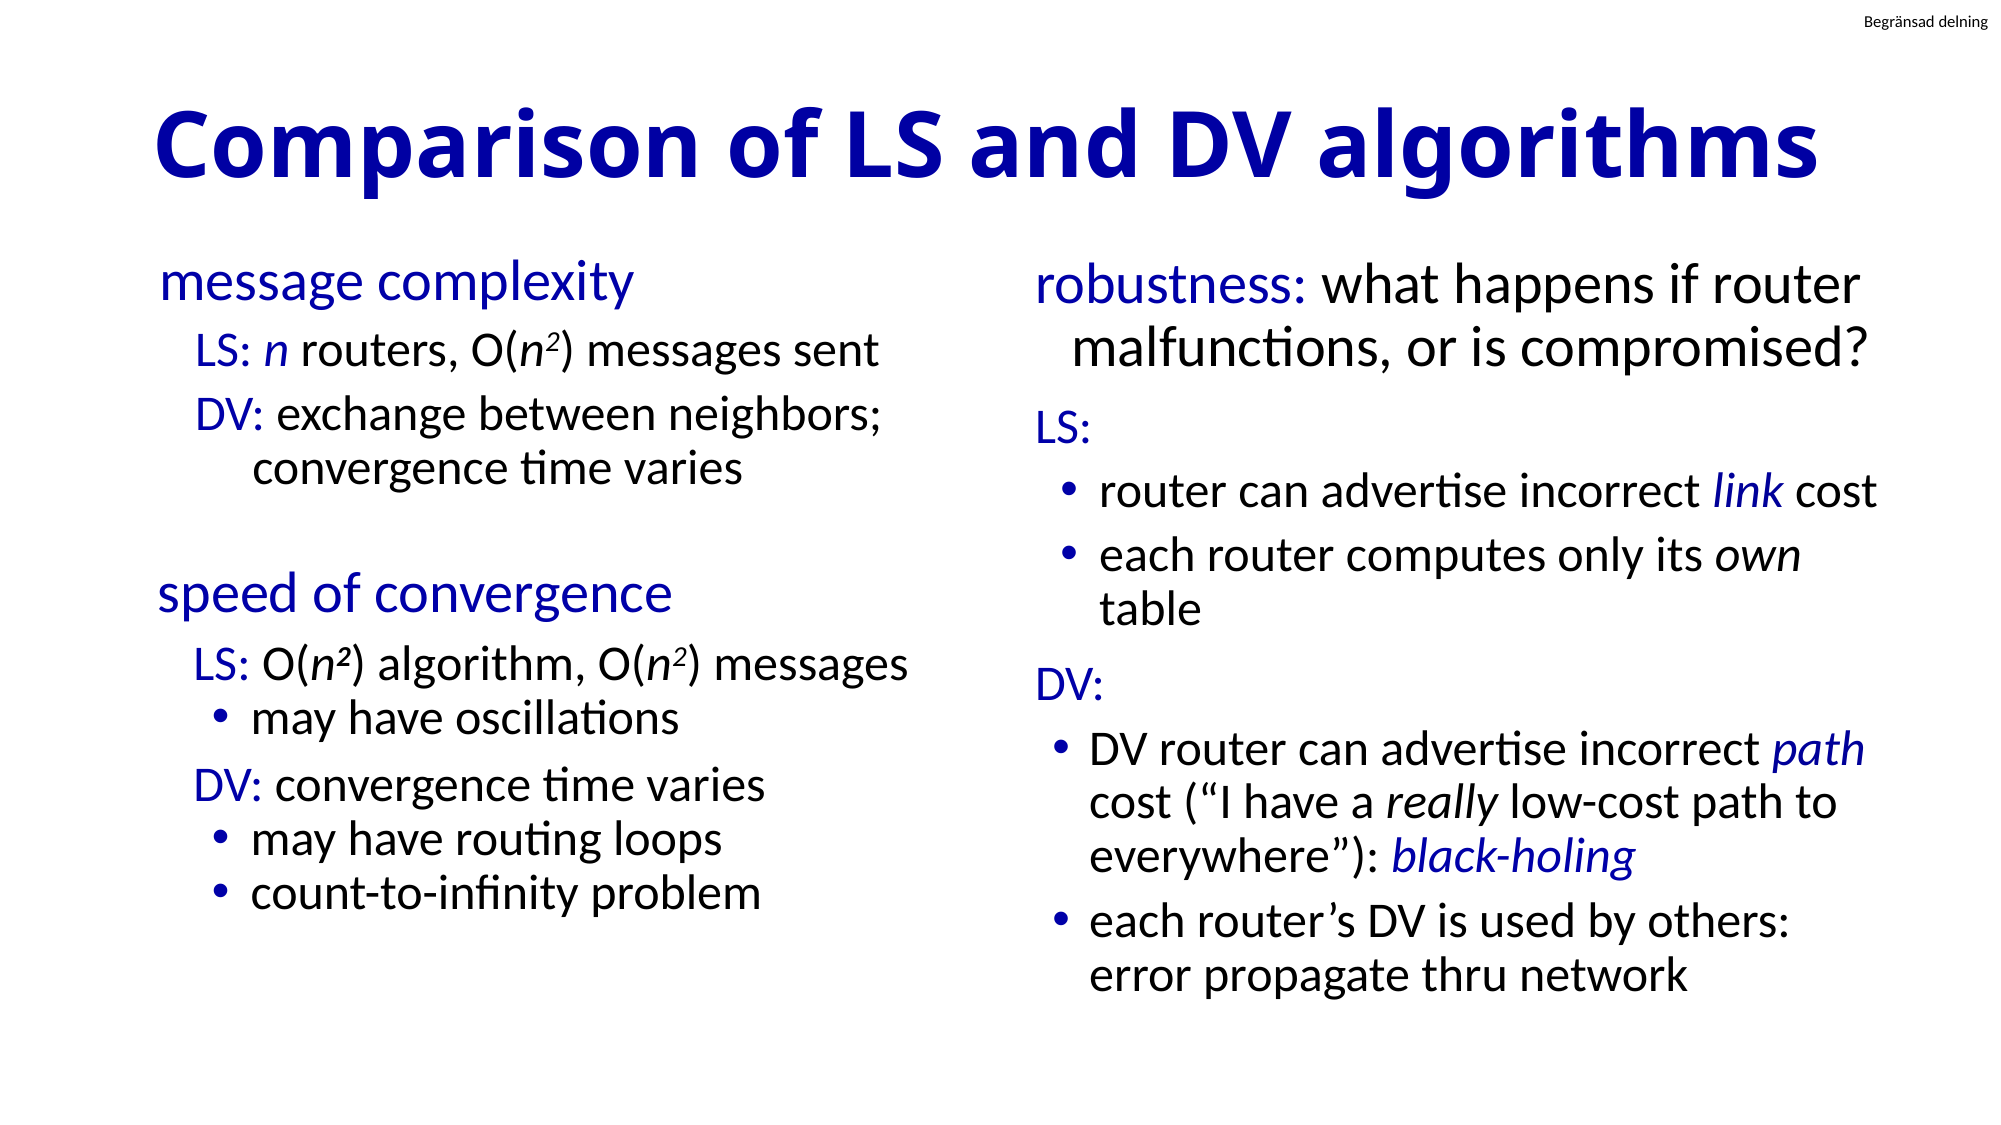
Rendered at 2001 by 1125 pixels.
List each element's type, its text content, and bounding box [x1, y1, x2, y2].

text_box robustness: what happens if router malfunctions, or is compromised? LS: router can advertise incorrect link cost each router computes only its own table DV: DV router can advertise incorrect path cost (“I have a really low-cost path to everywhere”): black-holing each router’s DV is used by others: error propagate thru network [998, 245, 1913, 1057]
text_box message complexity LS: n routers, O(n2) messages sent DV: exchange between neighbors; convergence time varies [122, 242, 970, 508]
text_box speed of convergence LS: O(n2) algorithm, O(n2) messages may have oscillations DV: convergence time varies may have routing loops count-to-infinity problem [121, 554, 952, 944]
title Comparison of LS and DV algorithms [137, 74, 1863, 221]
